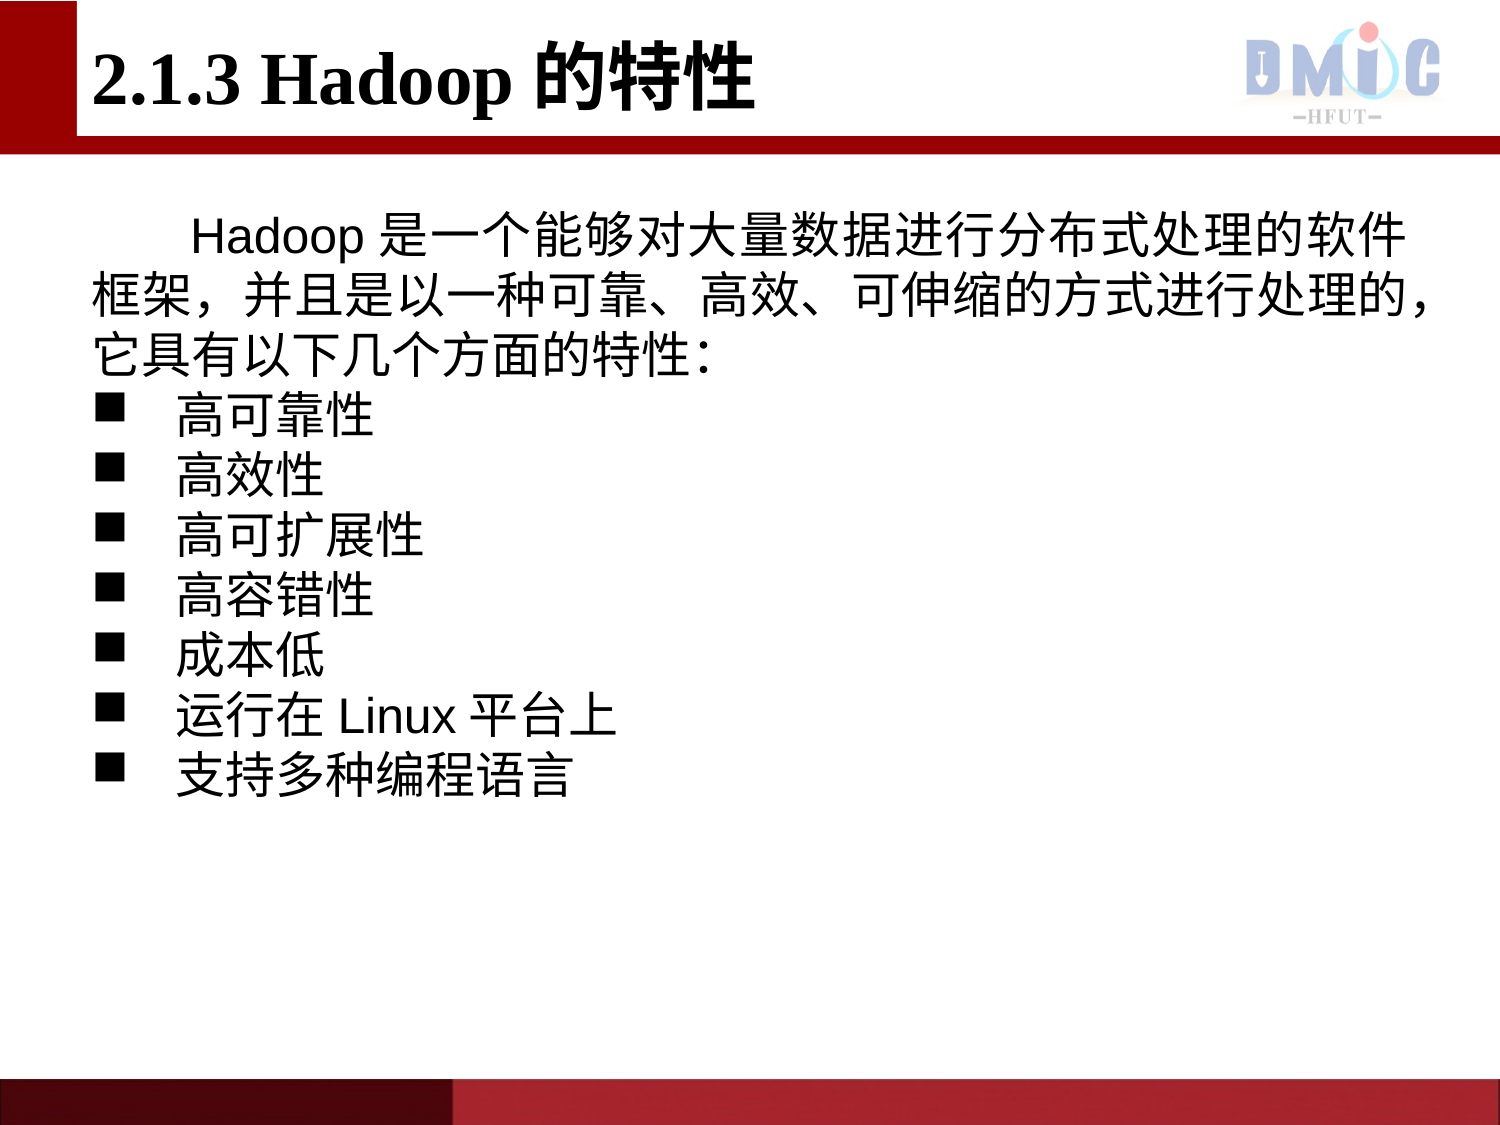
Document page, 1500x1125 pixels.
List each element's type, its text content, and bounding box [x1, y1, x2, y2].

text_box Hadoop是一个能够对大量数据进行分布式处理的软件框架，并且是以一种可靠、高效、可伸缩的方式进行处理的，它具有以下几个方面的特性： 高可靠性 高效性 高可扩展性 高容错性 成本低 运行在Linux平台上 支持多种编程语言 [76, 196, 1424, 871]
picture [0, 1079, 1500, 1125]
title 2.1.3 Hadoop的特性 [76, 0, 1390, 151]
